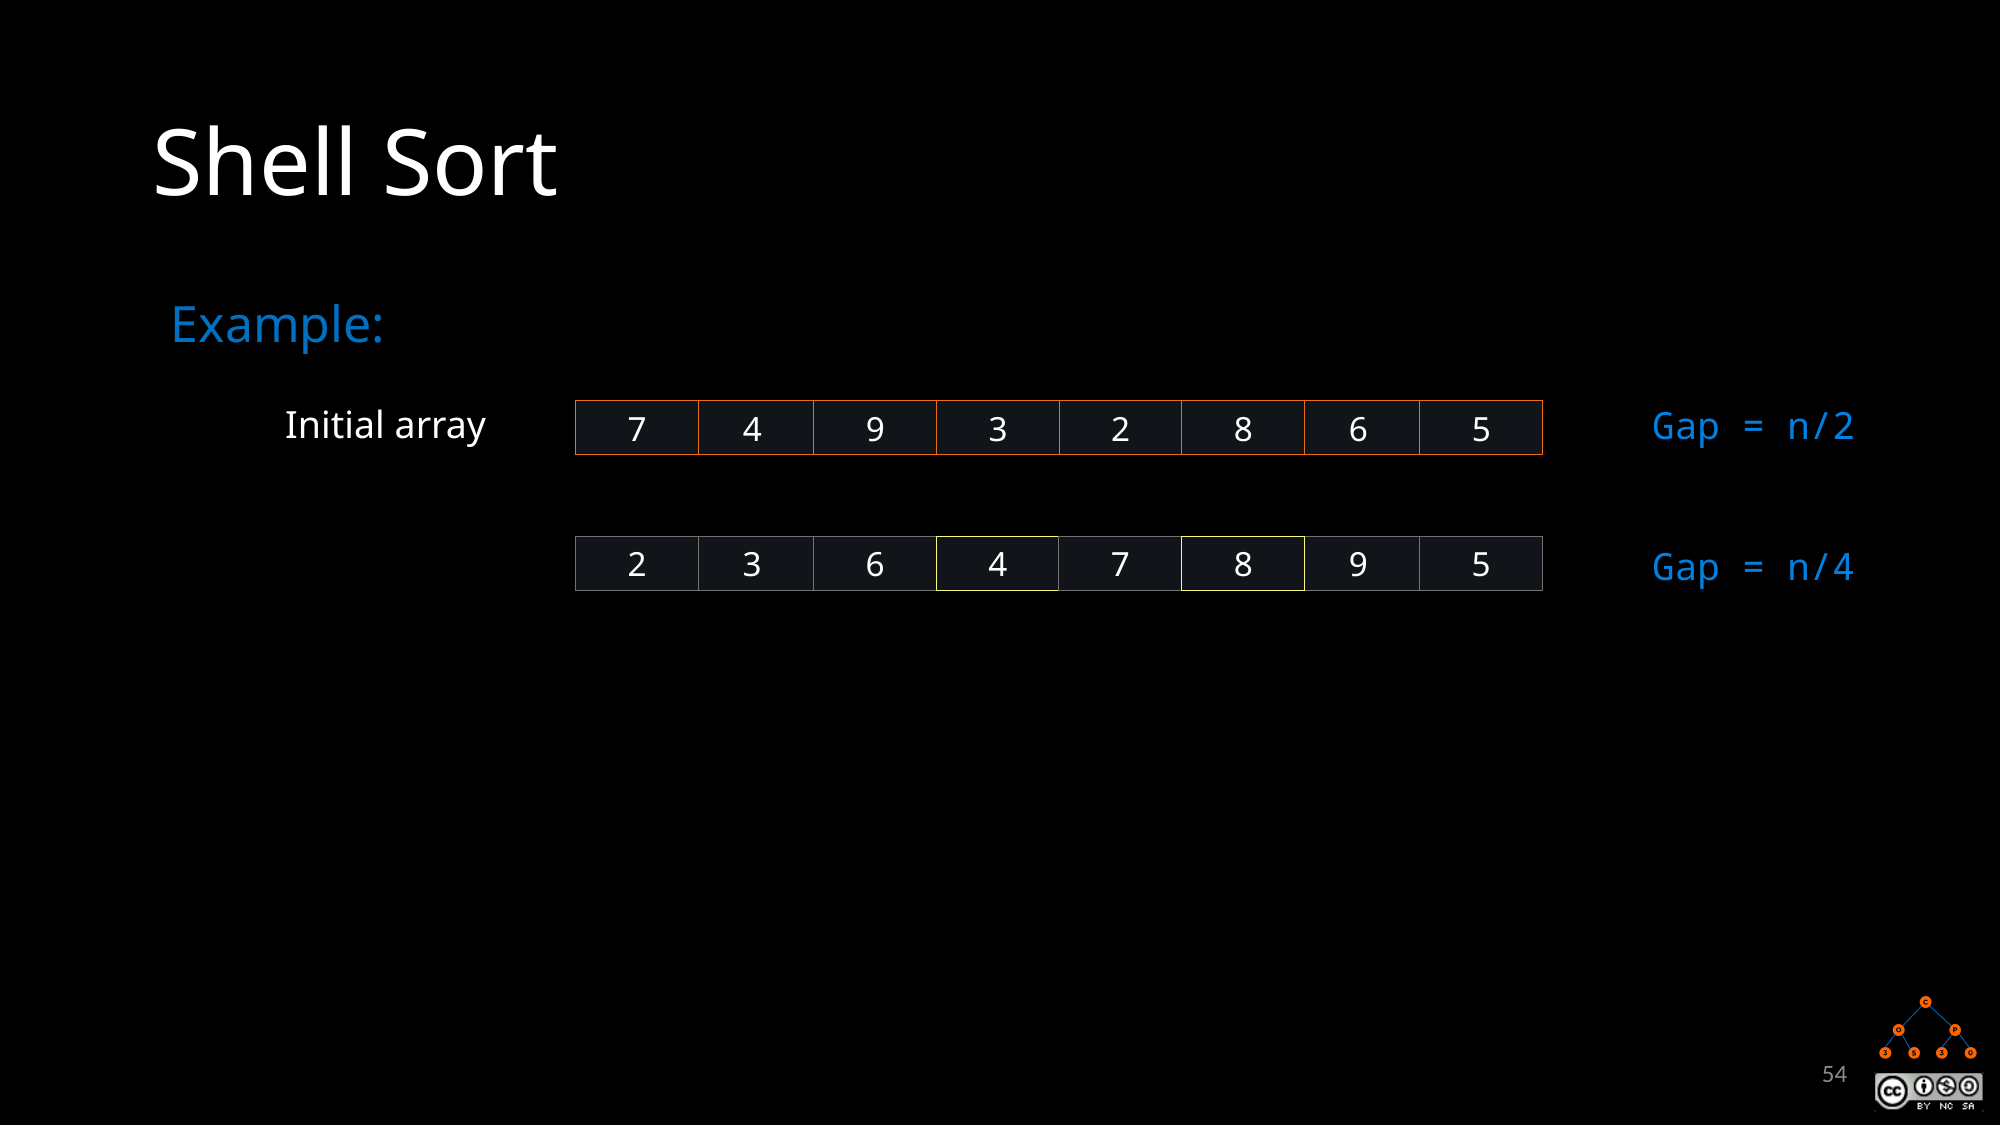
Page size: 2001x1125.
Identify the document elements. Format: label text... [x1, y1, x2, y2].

text_box Example: [156, 284, 638, 480]
text_box Initial array [270, 393, 663, 454]
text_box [575, 399, 1543, 456]
text_box 7 [1058, 536, 1181, 591]
text_box 4 [936, 536, 1058, 591]
text_box Gap = n/4 [1637, 535, 1870, 596]
slide_number 54 [1412, 1042, 1859, 1103]
text_box 3 [699, 536, 814, 591]
text_box 8 [1181, 536, 1305, 591]
text_box Gap = n/2 [1637, 394, 1870, 455]
title Shell Sort [137, 56, 1863, 274]
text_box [1859, 988, 1998, 1112]
text_box 5 [1420, 536, 1543, 591]
text_box 6 [814, 536, 936, 591]
text_box 2 [575, 536, 699, 591]
text_box 9 [1305, 536, 1420, 591]
